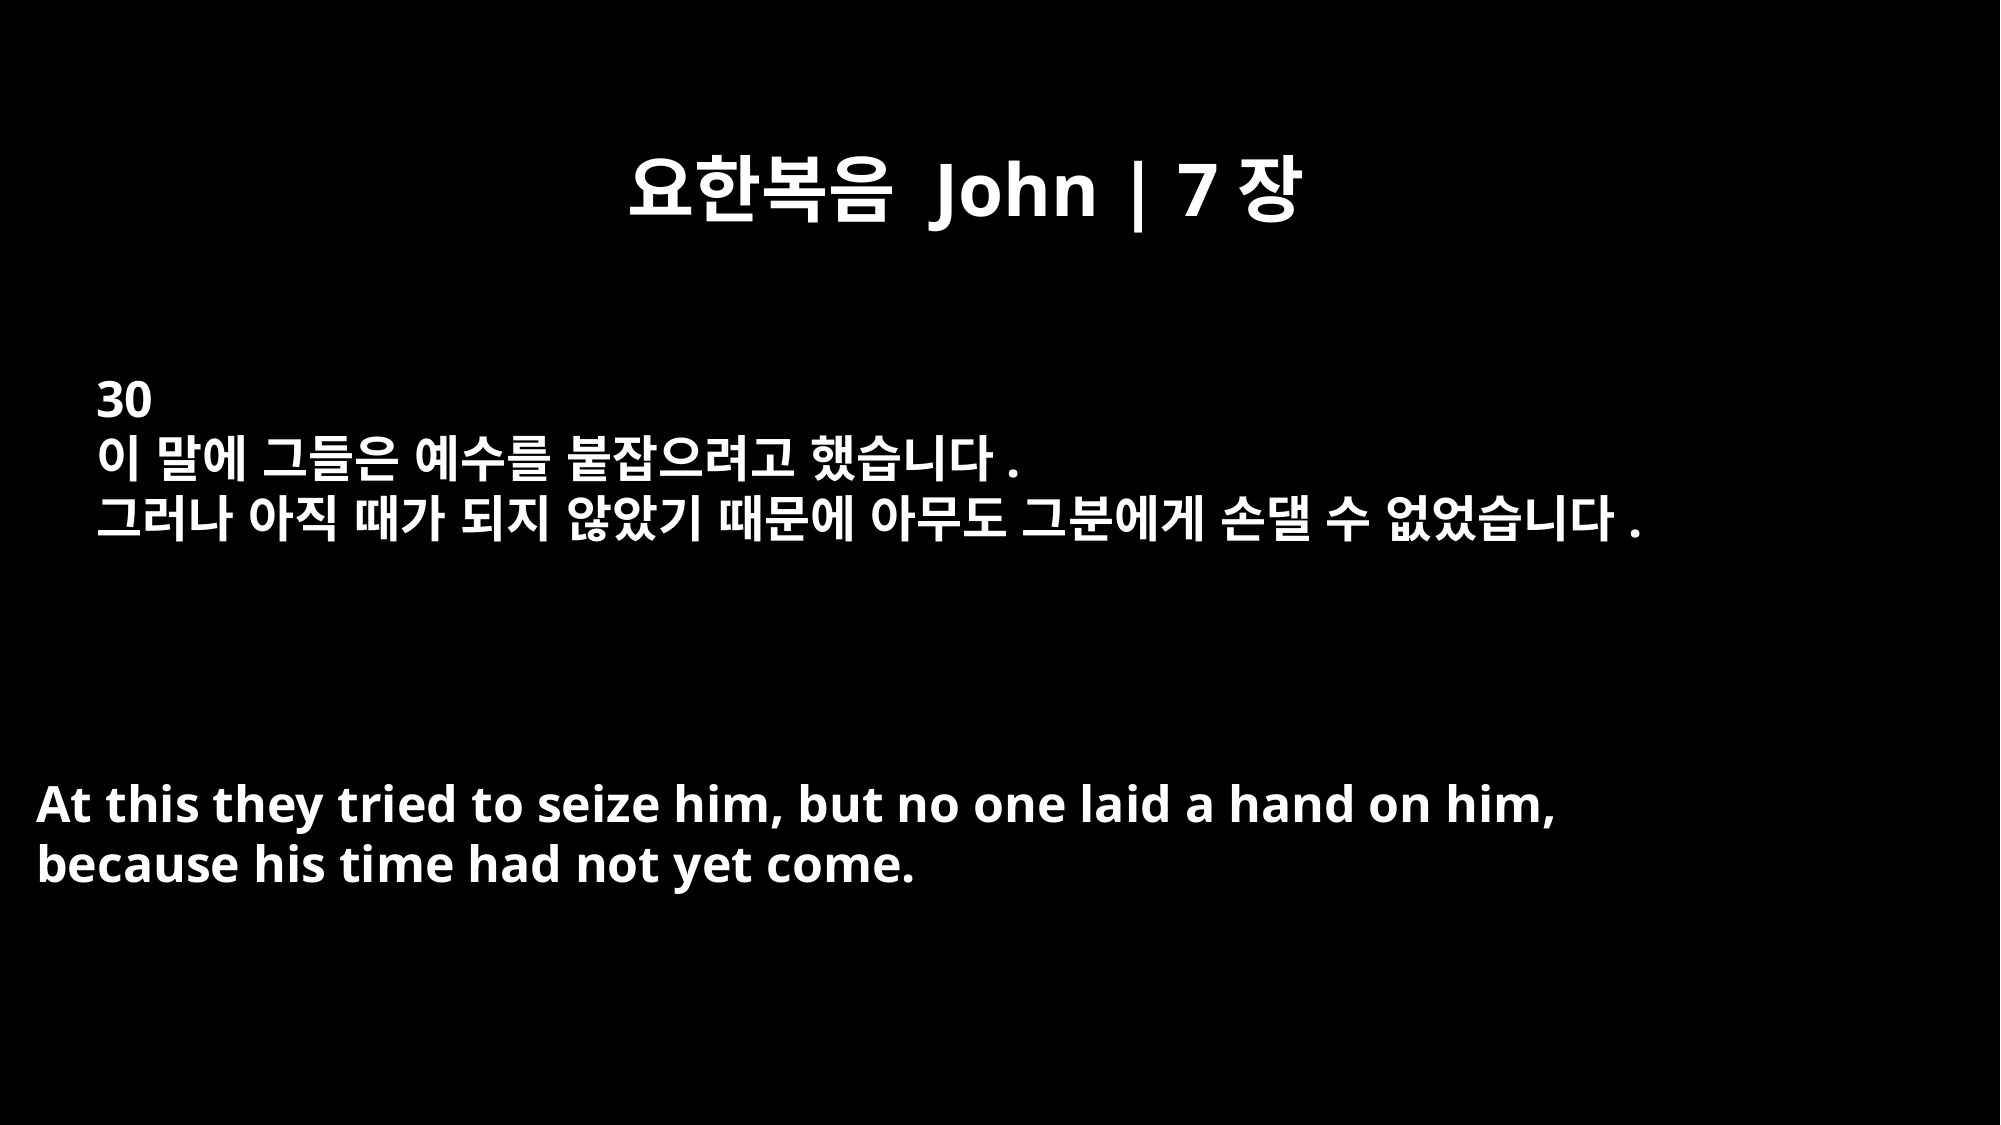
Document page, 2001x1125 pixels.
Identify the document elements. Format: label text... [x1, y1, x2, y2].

text_box At this they tried to seize him, but no one laid a hand on him, because his time had not yet come. [21, 764, 1573, 900]
text_box 요한복음 John | 7장 [612, 136, 1320, 239]
text_box 30 이 말에 그들은 예수를 붙잡으려고 했습니다. 그러나 아직 때가 되지 않았기 때문에 아무도 그분에게 손댈 수 없었습니다. [81, 359, 1658, 555]
